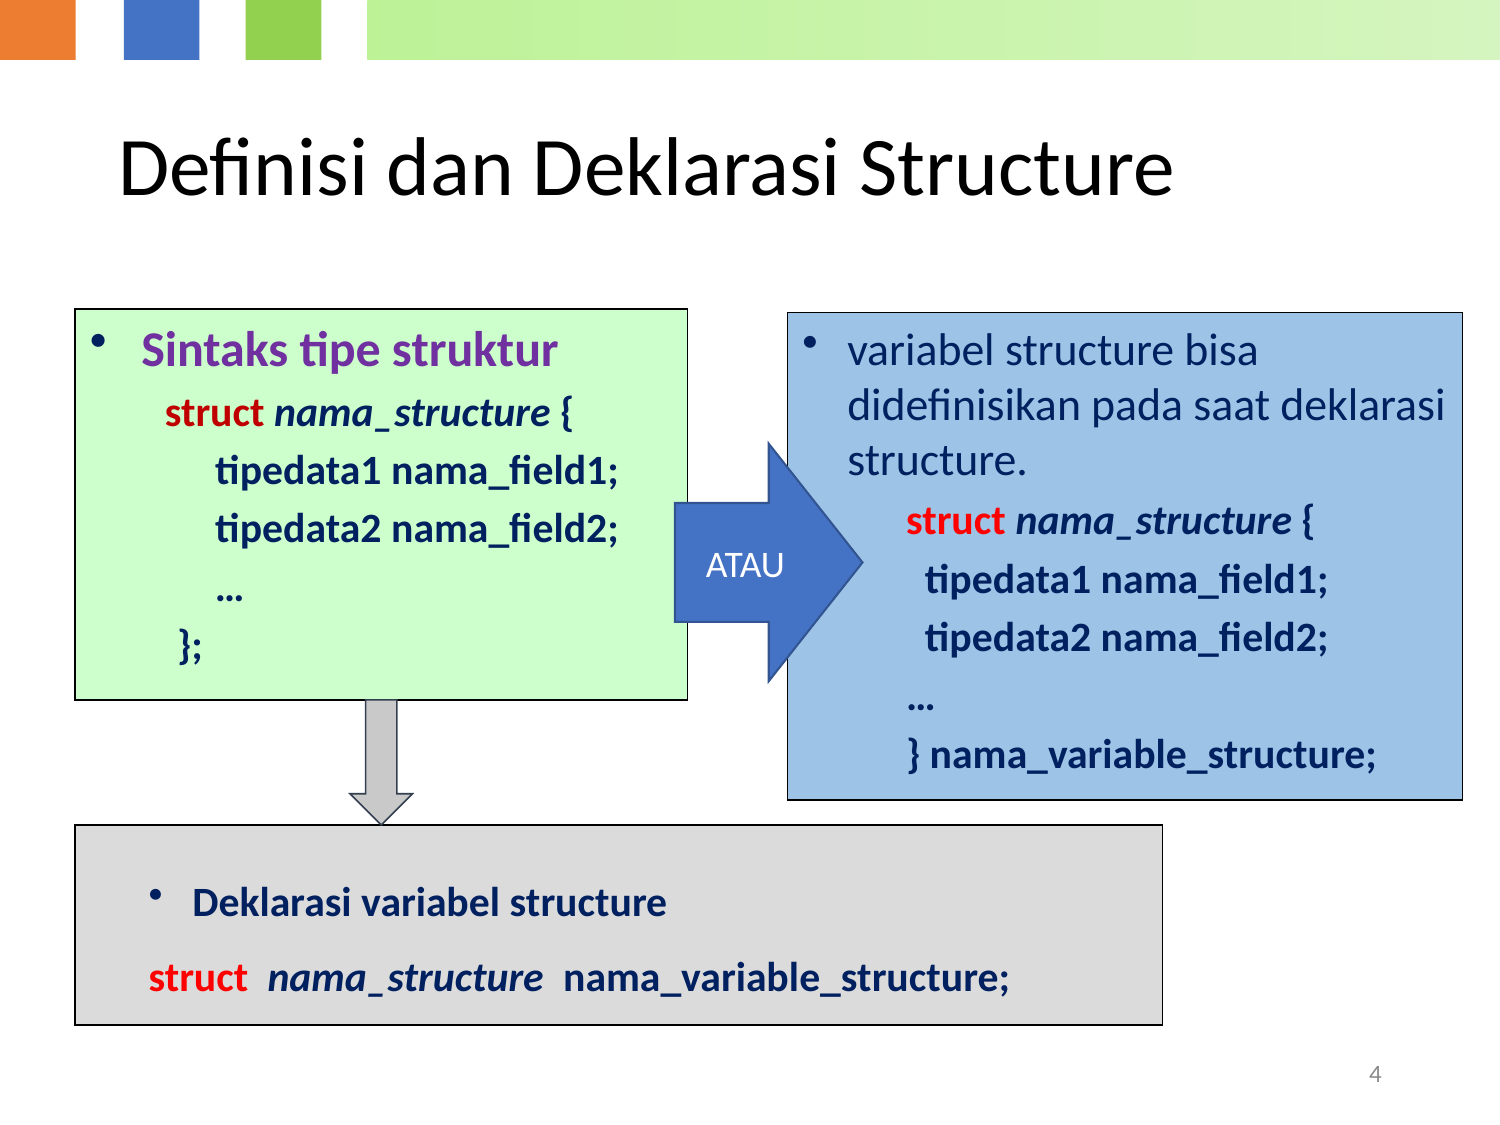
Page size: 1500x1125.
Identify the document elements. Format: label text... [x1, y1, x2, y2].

title Definisi dan Deklarasi Structure [103, 59, 1397, 278]
slide_number 4 [1059, 1042, 1397, 1103]
text_box [349, 699, 413, 826]
text_box variabel structure bisa didefinisikan pada saat deklarasi structure. struct nama_structure { tipedata1 nama_field1; tipedata2 nama_field2; … } nama_variable_structure; [787, 312, 1463, 800]
text_box Deklarasi variabel structure struct nama_structure nama_variable_structure; [75, 825, 1163, 1025]
text_box ATAU [673, 440, 864, 685]
text_box Sintaks tipe struktur struct nama_structure { tipedata1 nama_field1; tipedata2 nama_field2; … }; [74, 308, 688, 700]
